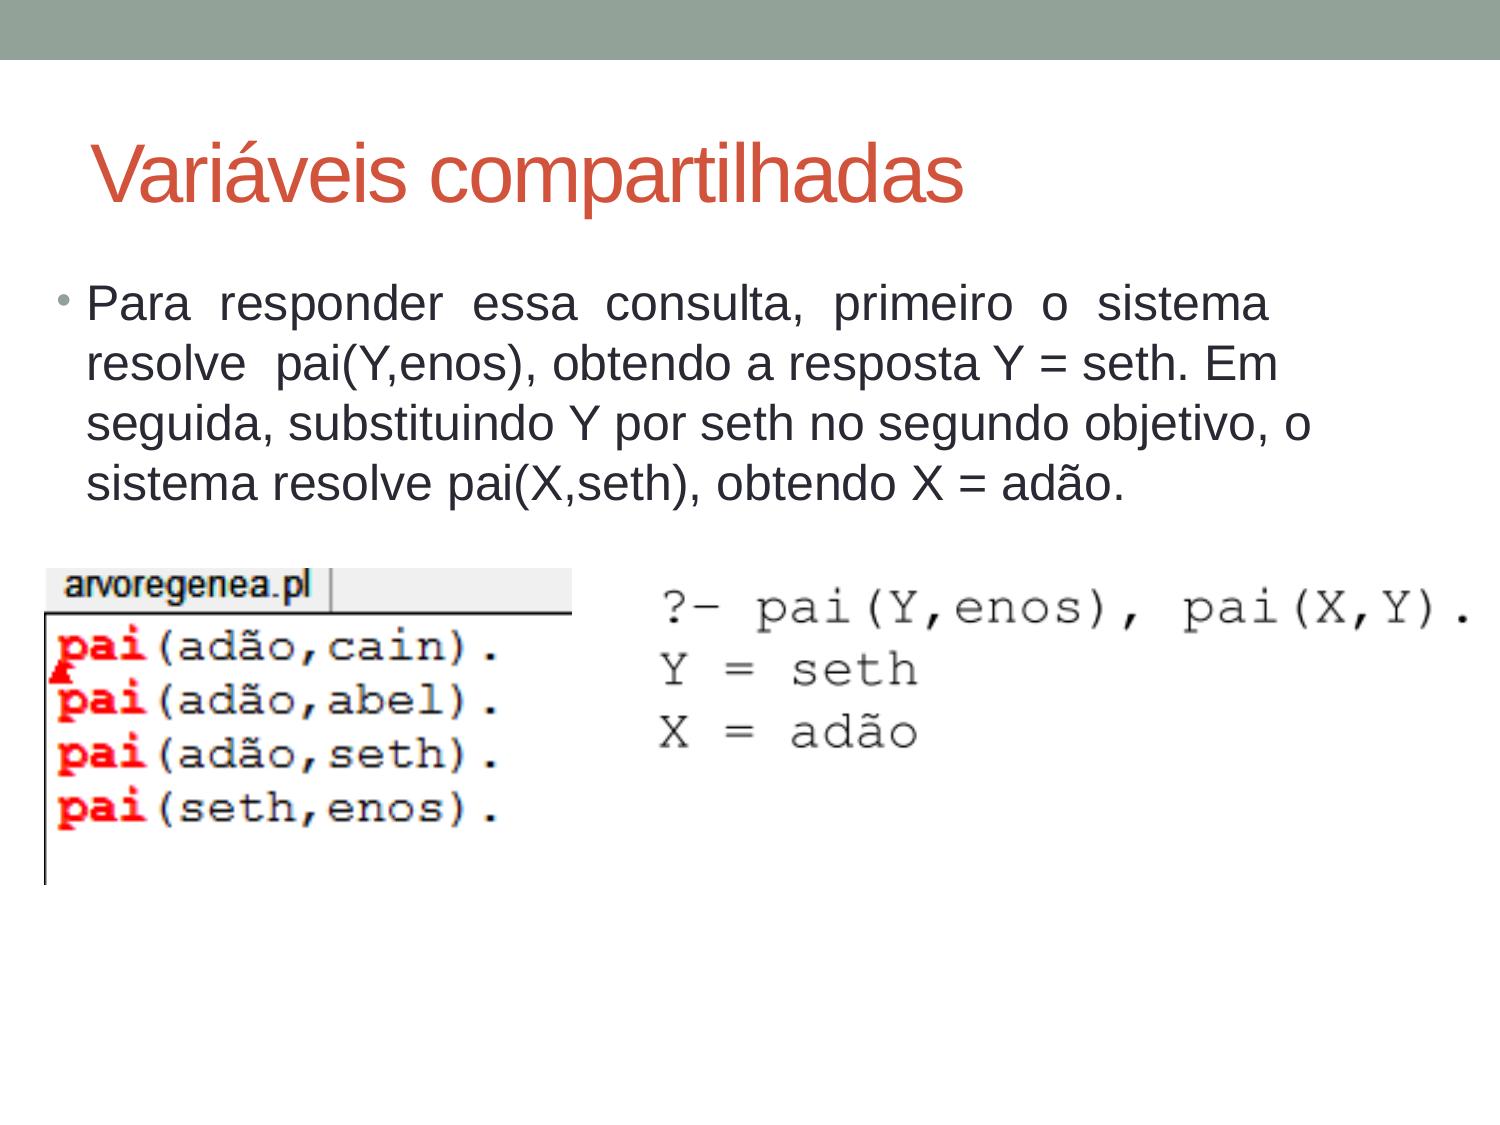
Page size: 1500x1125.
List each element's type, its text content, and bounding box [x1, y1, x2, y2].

list Para responder essa consulta, primeiro o sistema resolve pai(Y,enos), obtendo a resposta Y = seth. Em seguida, substituindo Y por seth no segundo objetivo, o sistema resolve pai(X,seth), obtendo X = adão. [41, 262, 1471, 1035]
title Variáveis compartilhadas [75, 87, 1425, 250]
picture [646, 568, 1495, 763]
picture [44, 568, 572, 885]
